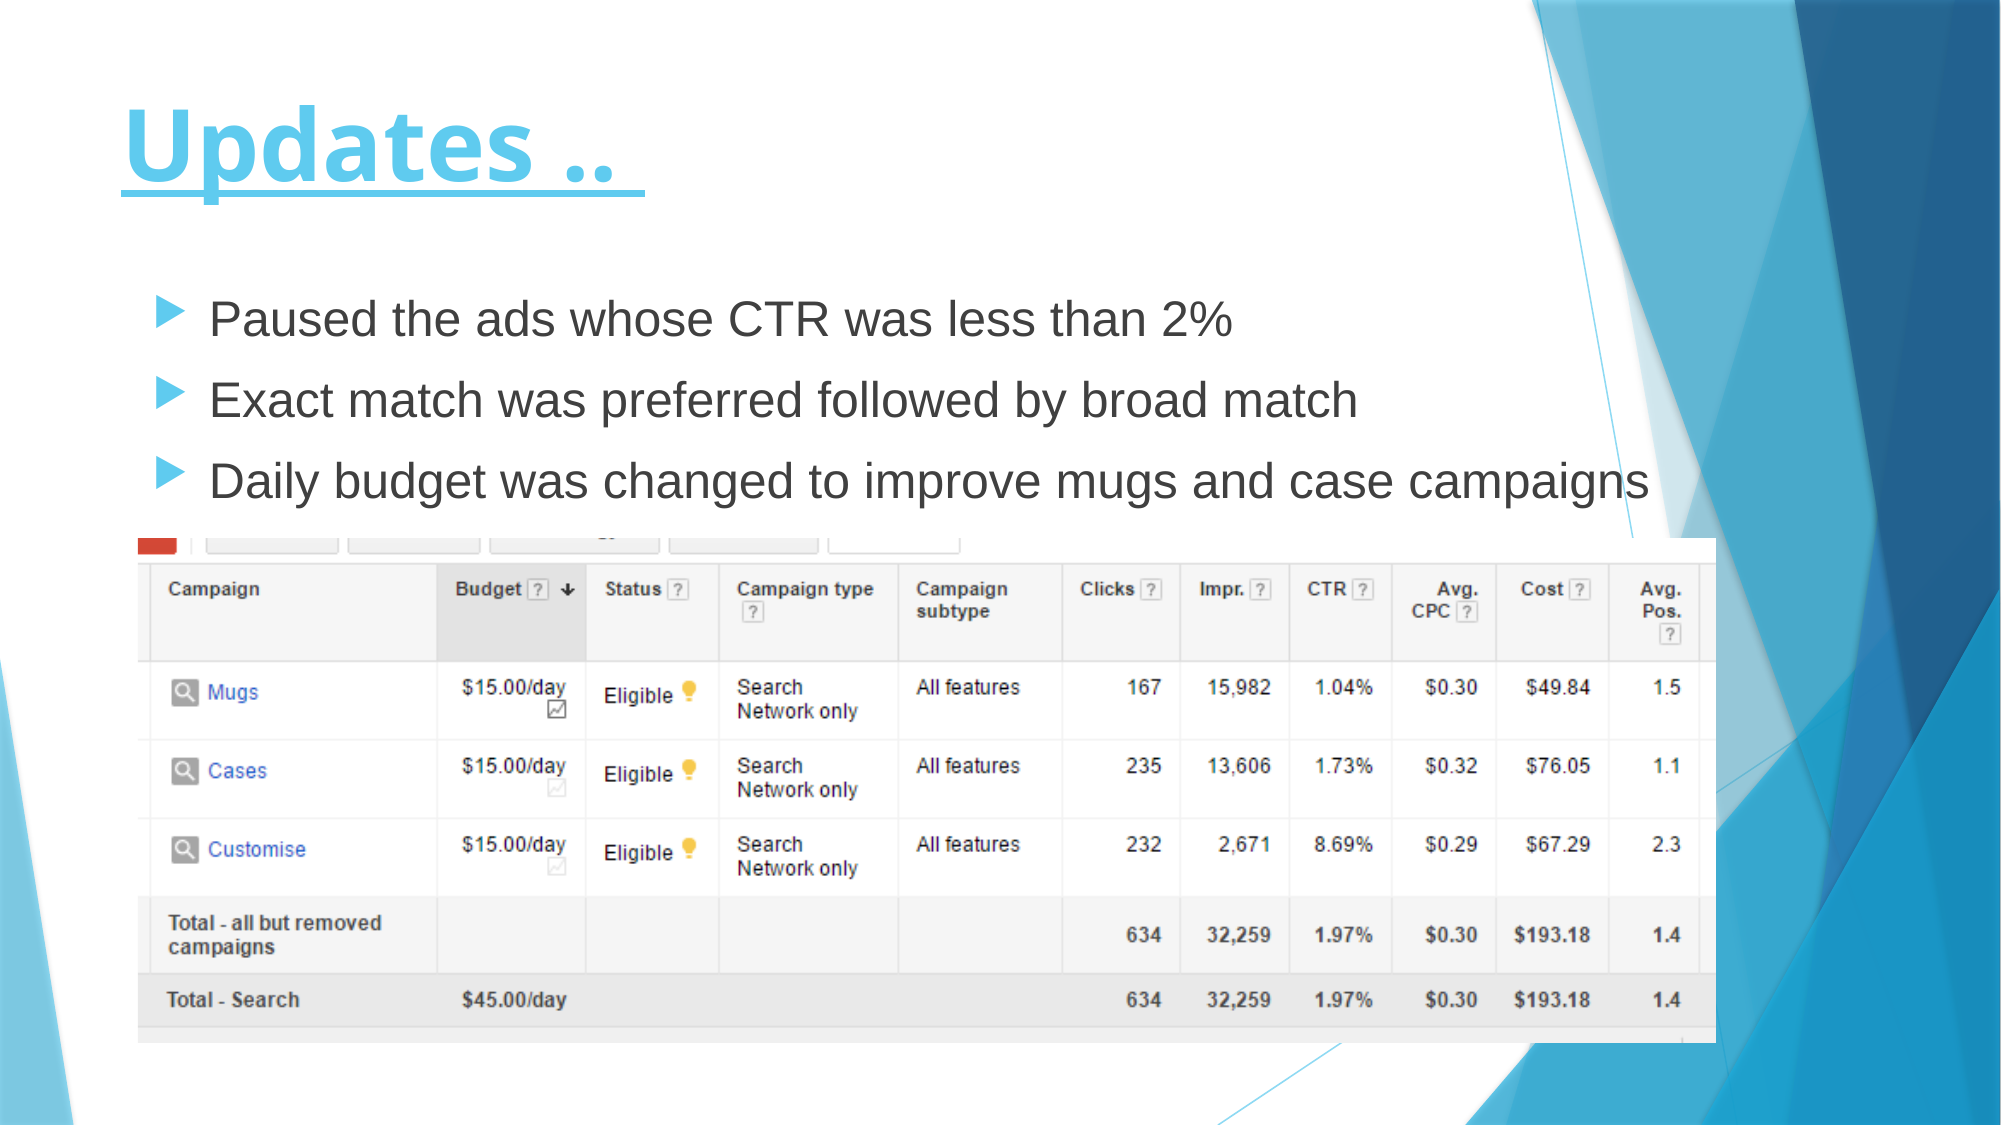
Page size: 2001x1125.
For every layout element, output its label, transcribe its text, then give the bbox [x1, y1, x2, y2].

list Paused the ads whose CTR was less than 2% Exact match was preferred followed by broad match Daily budget was changed to improve mugs and case campaigns [137, 279, 1745, 539]
picture [137, 537, 1717, 1044]
title Updates .. [106, 74, 1694, 300]
